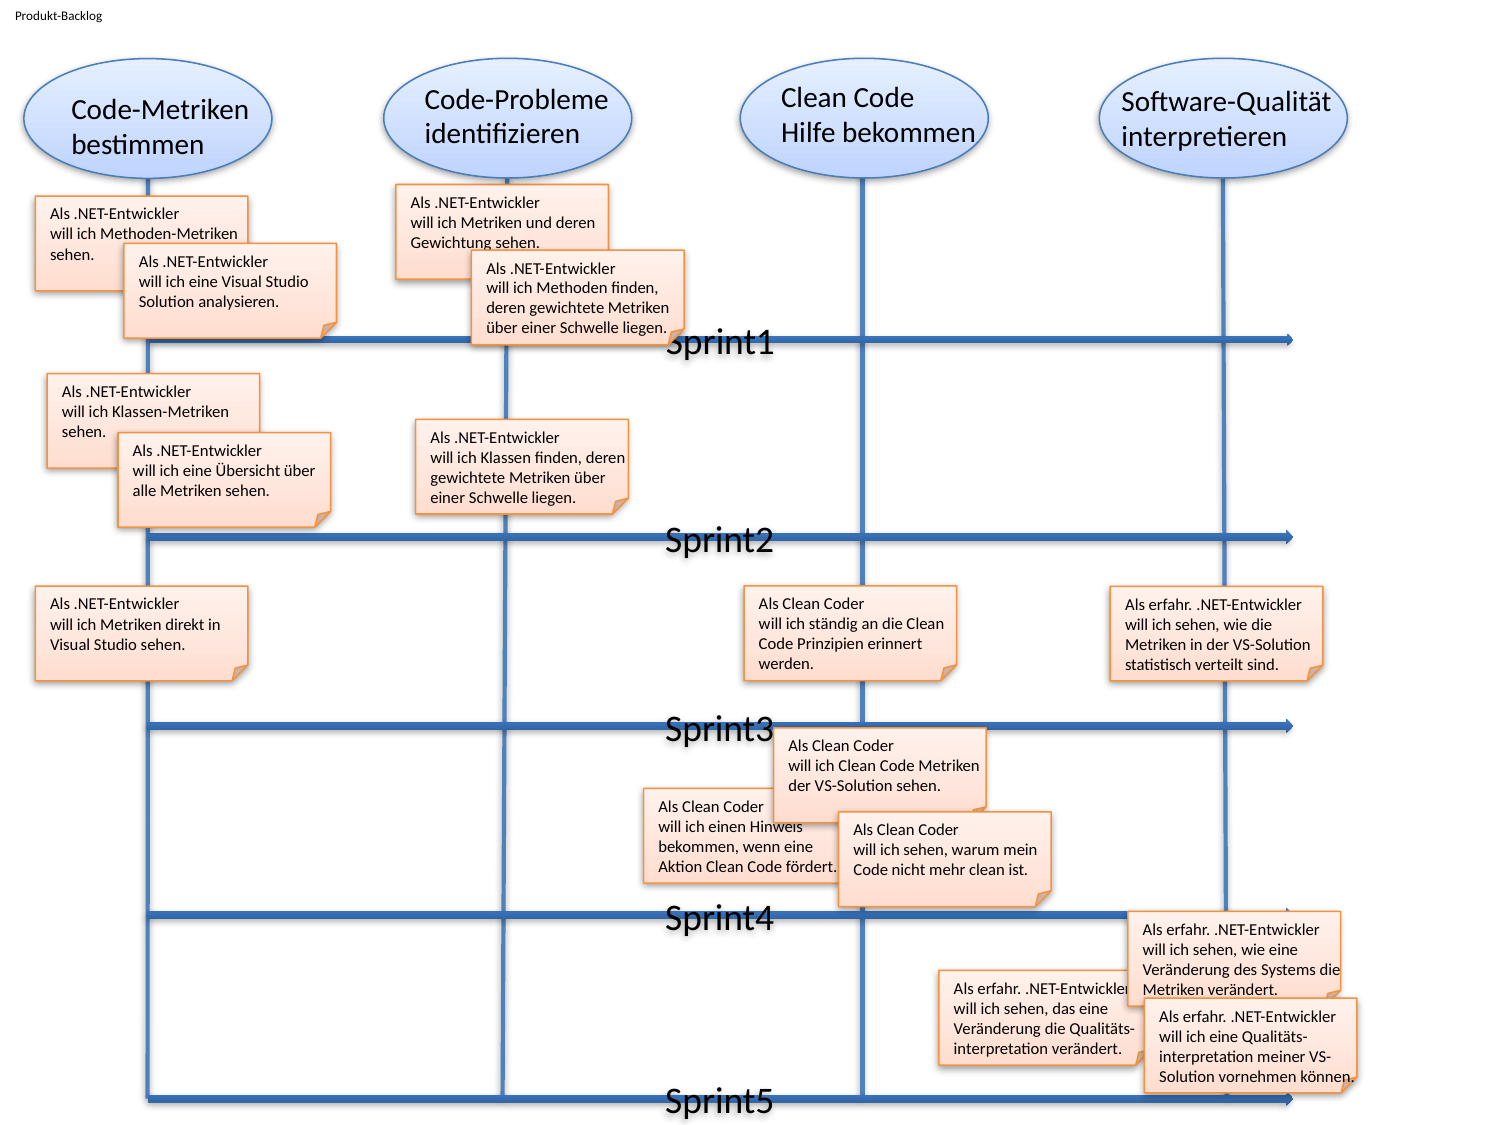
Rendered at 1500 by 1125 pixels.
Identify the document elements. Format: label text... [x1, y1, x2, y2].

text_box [773, 727, 1005, 823]
text_box Sprint2 [866, 533, 1217, 541]
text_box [1109, 585, 1341, 683]
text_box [1222, 691, 1227, 909]
text_box [413, 158, 602, 179]
text_box Sprint3 [866, 722, 1217, 730]
text_box Sprint4 [154, 911, 497, 919]
text_box [426, 57, 589, 72]
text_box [502, 169, 508, 182]
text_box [743, 585, 975, 682]
text_box [382, 80, 409, 156]
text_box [46, 373, 278, 469]
text_box Sprint5 [152, 1095, 498, 1103]
text_box Sprint5 [864, 1095, 1143, 1103]
text_box [1133, 160, 1314, 179]
text_box Sprint2 [1232, 530, 1294, 545]
text_box Clean Code Hilfe bekommen [766, 70, 991, 156]
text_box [643, 788, 833, 885]
text_box [265, 97, 273, 140]
text_box Sprint2 [154, 533, 497, 541]
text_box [502, 355, 508, 417]
text_box [75, 168, 220, 180]
text_box Sprint5 [512, 1095, 859, 1103]
text_box Software-Qualität interpretieren [1106, 75, 1347, 160]
text_box Sprint1 [707, 336, 858, 343]
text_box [123, 243, 355, 339]
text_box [838, 811, 1070, 907]
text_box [395, 184, 627, 280]
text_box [1222, 168, 1227, 584]
title Produkt-Backlog [0, 0, 1500, 31]
text_box [1098, 97, 1106, 139]
text_box Sprint3 [1232, 718, 1294, 734]
text_box Sprint1 [359, 336, 465, 343]
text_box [35, 195, 266, 291]
text_box Code-Probleme identifizieren [409, 72, 624, 158]
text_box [471, 249, 702, 347]
text_box [1135, 57, 1312, 75]
text_box Sprint1 [1232, 334, 1294, 347]
text_box Sprint4 [513, 911, 858, 919]
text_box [415, 419, 647, 516]
text_box Sprint1 [866, 336, 1217, 343]
text_box [23, 57, 248, 160]
text_box [788, 57, 941, 70]
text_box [117, 432, 349, 528]
text_box Sprint4 [866, 911, 1123, 919]
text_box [1144, 997, 1375, 1095]
text_box Sprint3 [513, 722, 858, 730]
text_box [624, 96, 633, 141]
text_box Sprint3 [154, 722, 497, 730]
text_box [1127, 911, 1359, 1008]
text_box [938, 970, 1139, 1067]
text_box Sprint2 [513, 533, 858, 541]
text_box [502, 524, 508, 1099]
text_box Code-Metriken bestimmen [56, 82, 265, 168]
text_box [739, 80, 962, 179]
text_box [35, 585, 266, 681]
